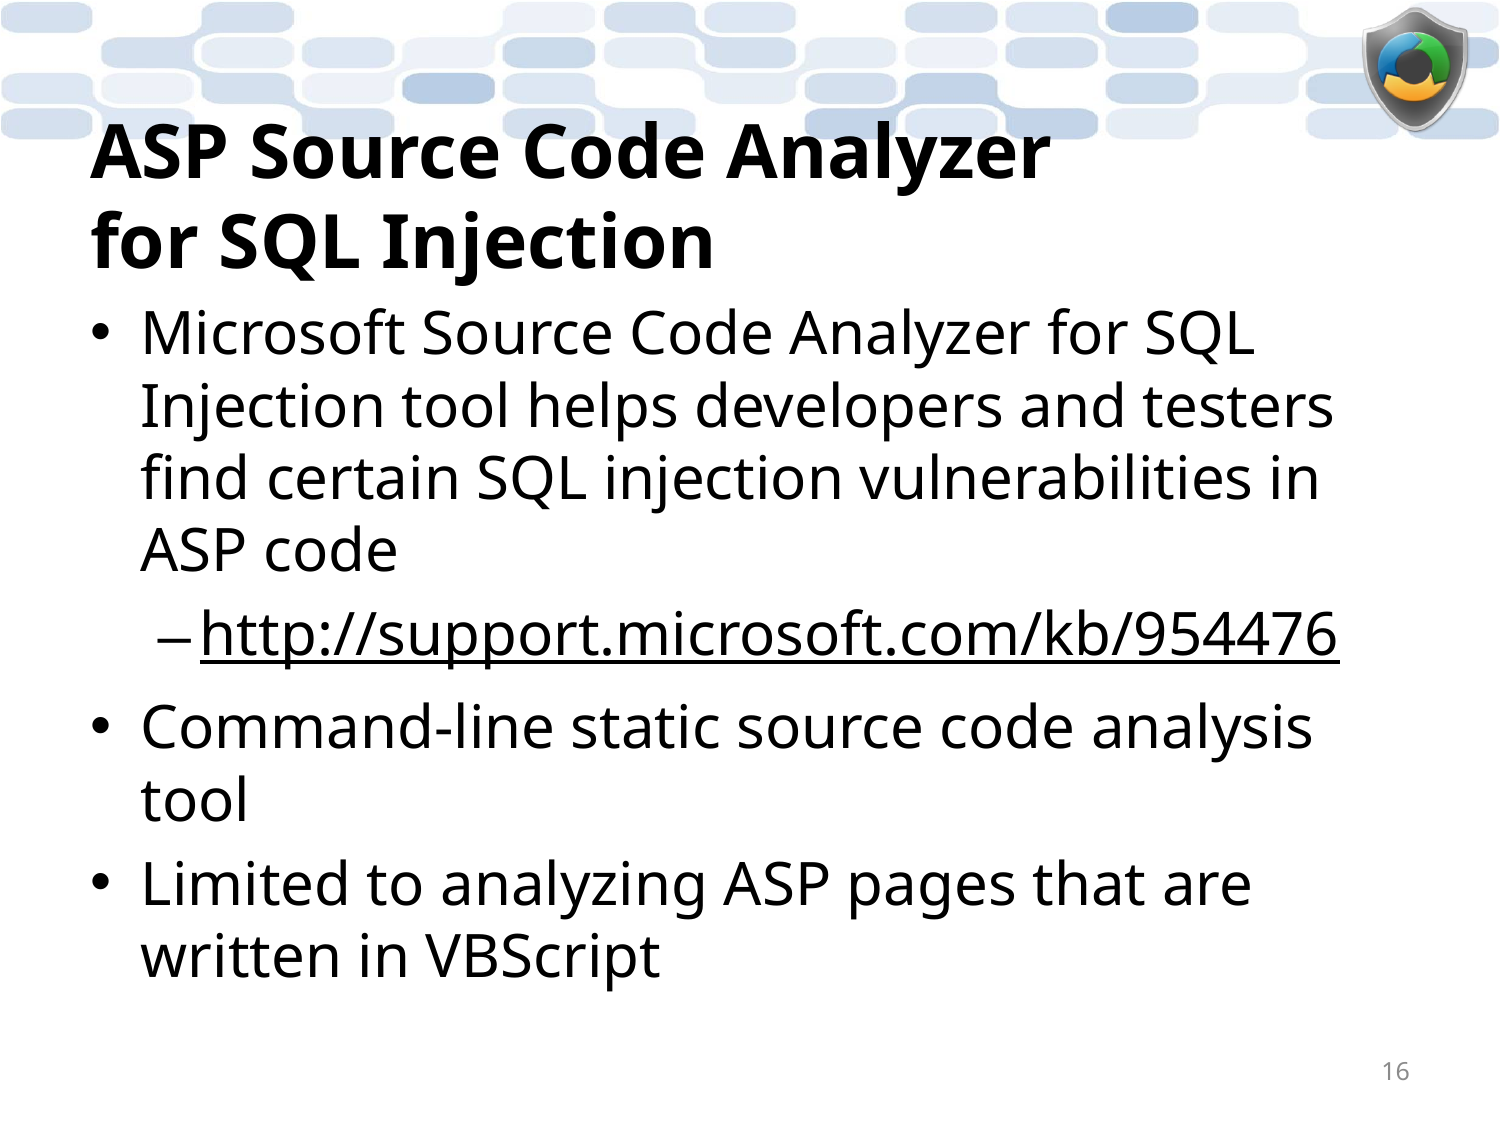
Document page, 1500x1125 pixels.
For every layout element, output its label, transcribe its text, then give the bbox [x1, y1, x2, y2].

title ASP Source Code Analyzer for SQL Injection [75, 137, 1425, 250]
list Microsoft Source Code Analyzer for SQL Injection tool helps developers and testers find certain SQL injection vulnerabilities in ASP code http://support.microsoft.com/kb/954476 Command-line static source code analysis tool Limited to analyzing ASP pages that are written in VBScript [75, 287, 1425, 1005]
slide_number 16 [1074, 1042, 1425, 1103]
picture [0, 0, 1500, 140]
